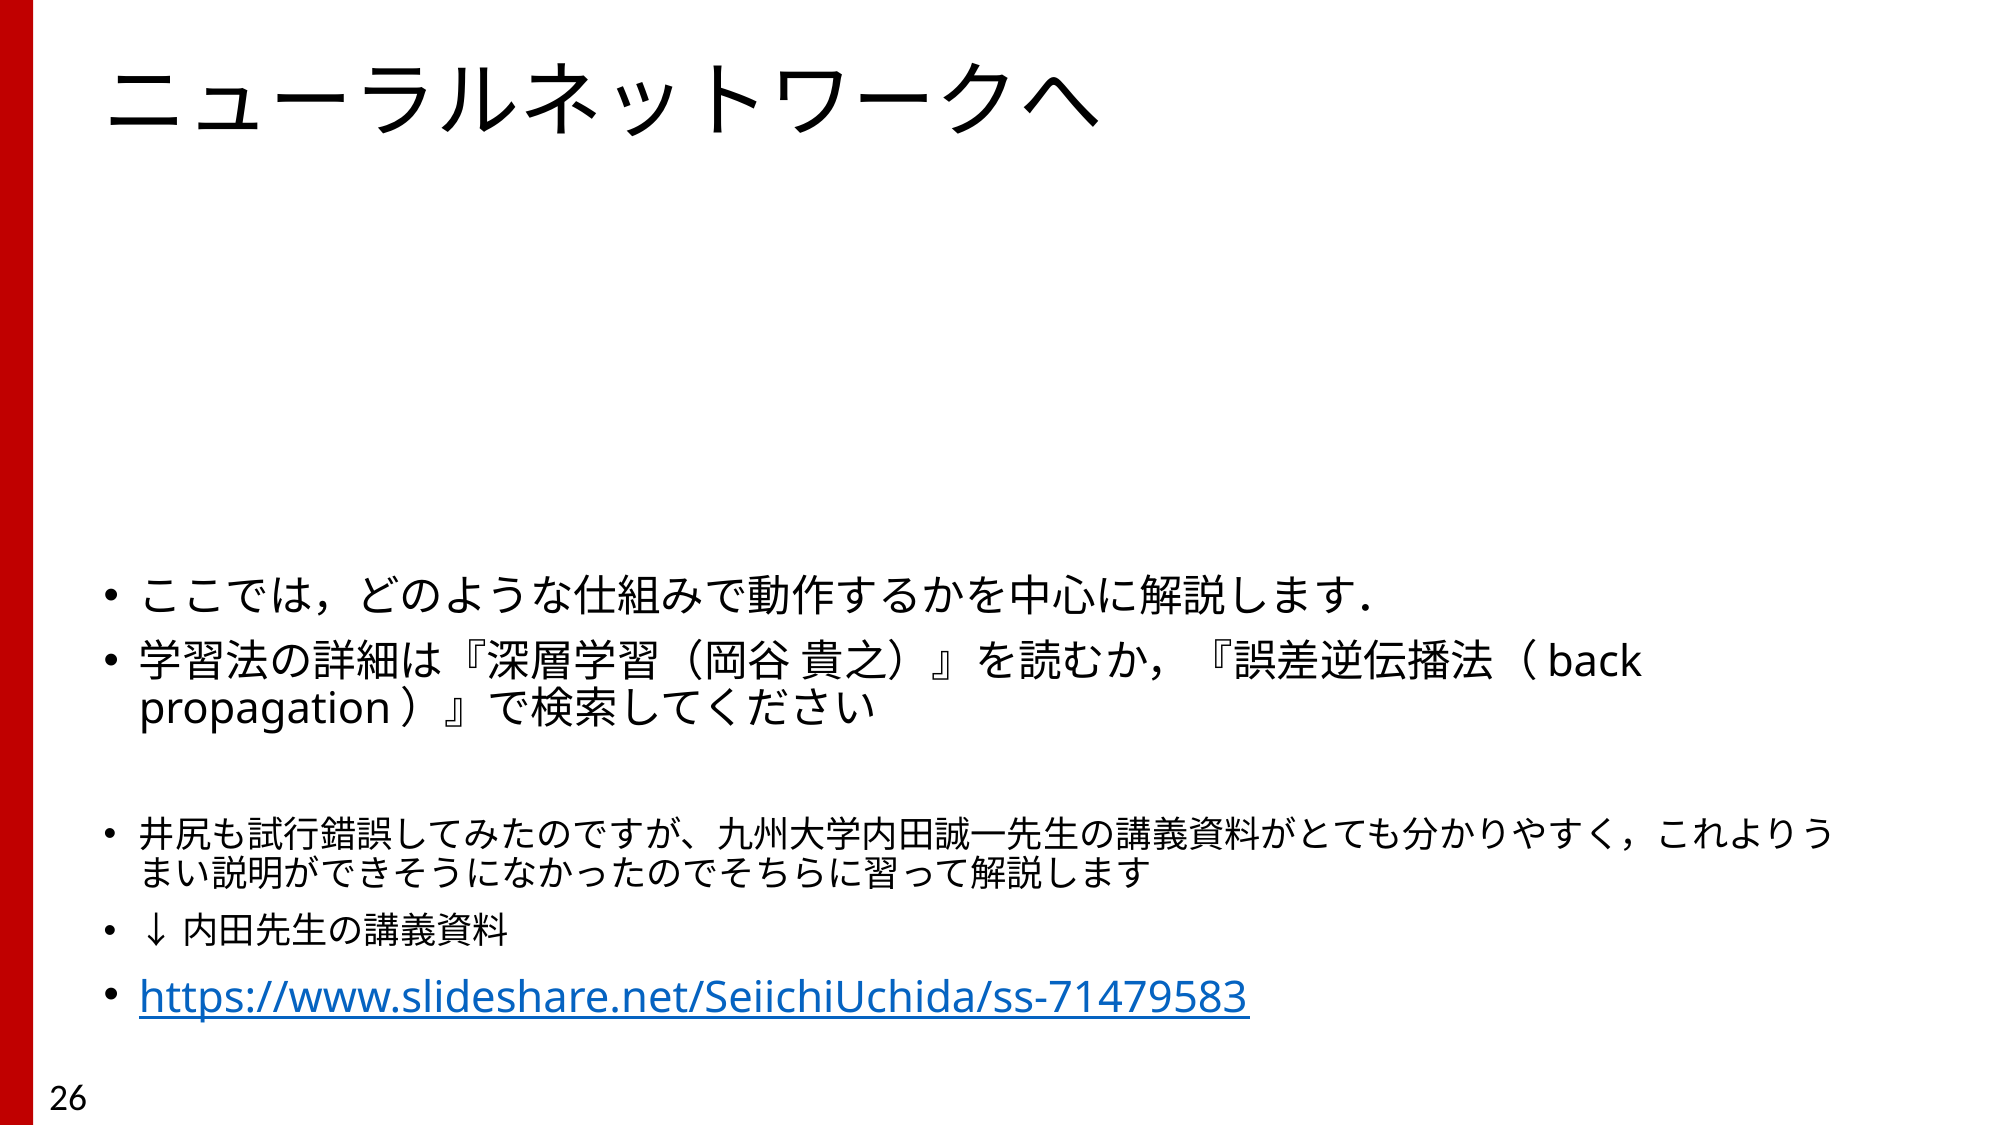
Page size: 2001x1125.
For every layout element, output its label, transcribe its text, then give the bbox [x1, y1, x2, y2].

title ニューラルネットワークへ [88, 43, 1858, 164]
slide_number 26 [34, 1065, 485, 1125]
list ここでは，どのような仕組みで動作するかを中心に解説します． 学習法の詳細は『深層学習（岡谷 貴之）』を読むか，『誤差逆伝播法（back propagation）』で検索してください 井尻も試行錯誤してみたのですが、九州大学内田誠一先生の講義資料がとても分かりやすく，これよりうまい説明ができそうになかったのでそちらに習って解説します ↓内田先生の講義資料 https://www.slideshare.net/SeiichiUchida/ss-71479583 [88, 566, 1884, 1036]
